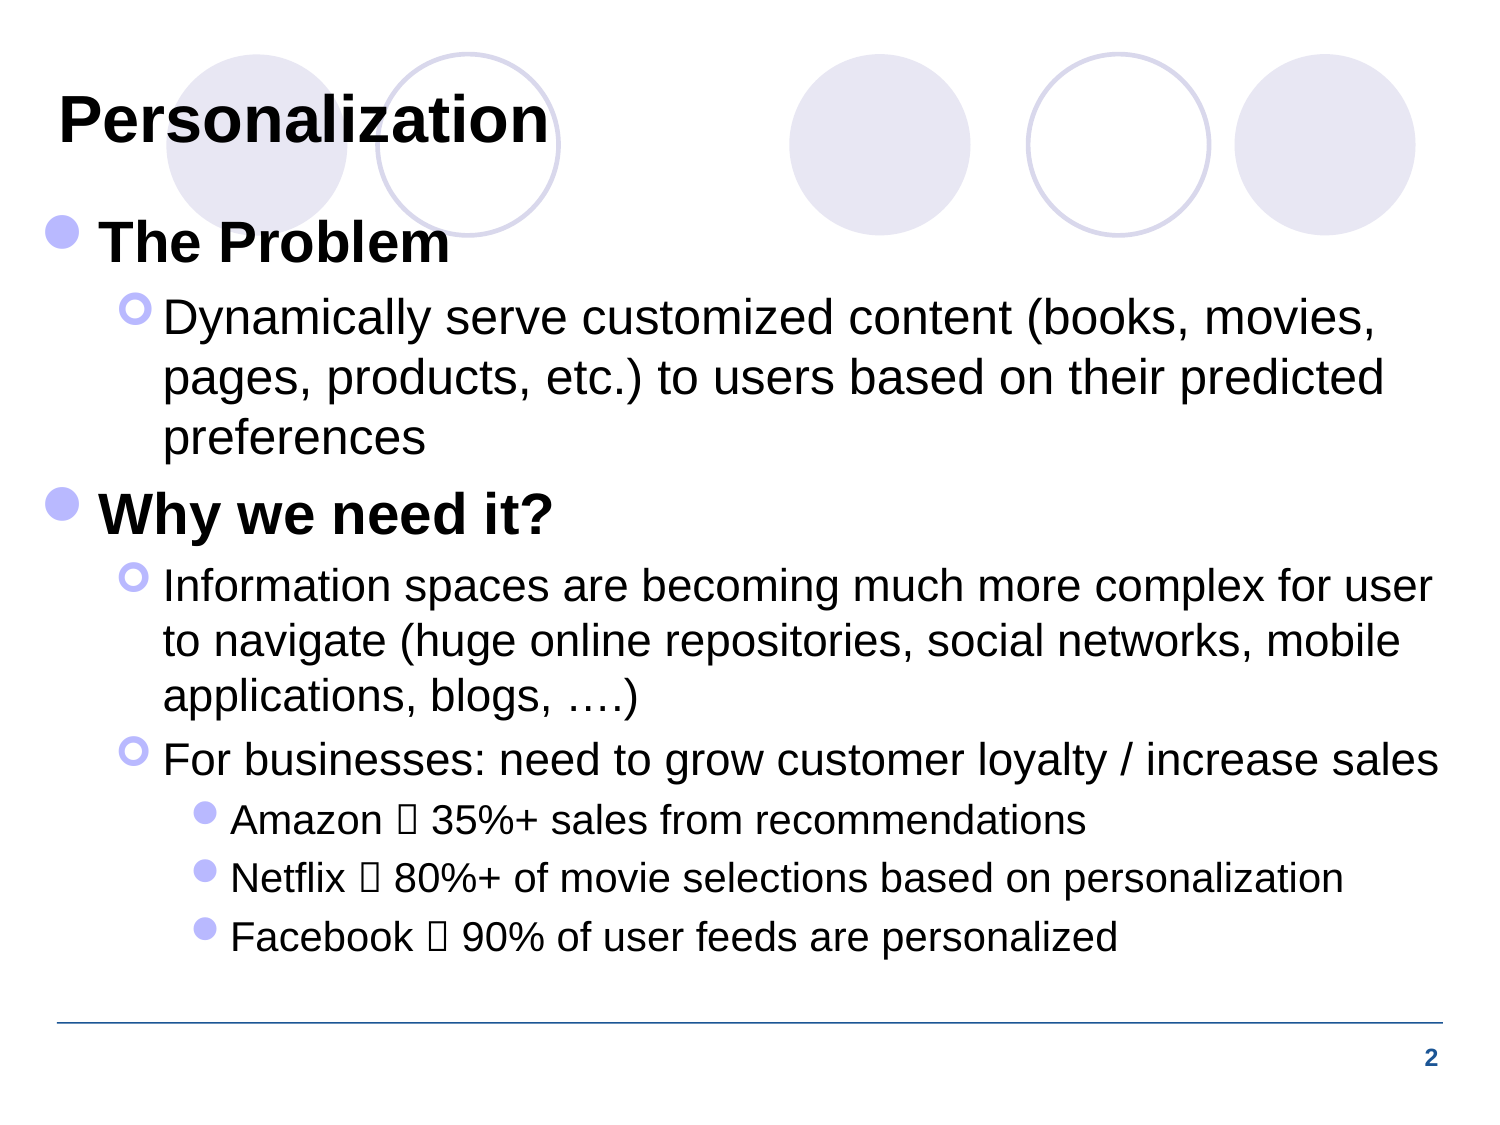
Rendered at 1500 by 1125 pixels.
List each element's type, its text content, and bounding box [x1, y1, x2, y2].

title Personalization [43, 49, 1416, 184]
list The Problem Dynamically serve customized content (books, movies, pages, products, etc.) to users based on their predicted preferences Why we need it? Information spaces are becoming much more complex for user to navigate (huge online repositories, social networks, mobile applications, blogs, ….) For businesses: need to grow customer loyalty / increase sales Amazon  35%+ sales from recommendations Netflix  80%+ of movie selections based on personalization Facebook  90% of user feeds are personalized [25, 197, 1456, 1018]
slide_number 2 [1103, 1034, 1454, 1086]
